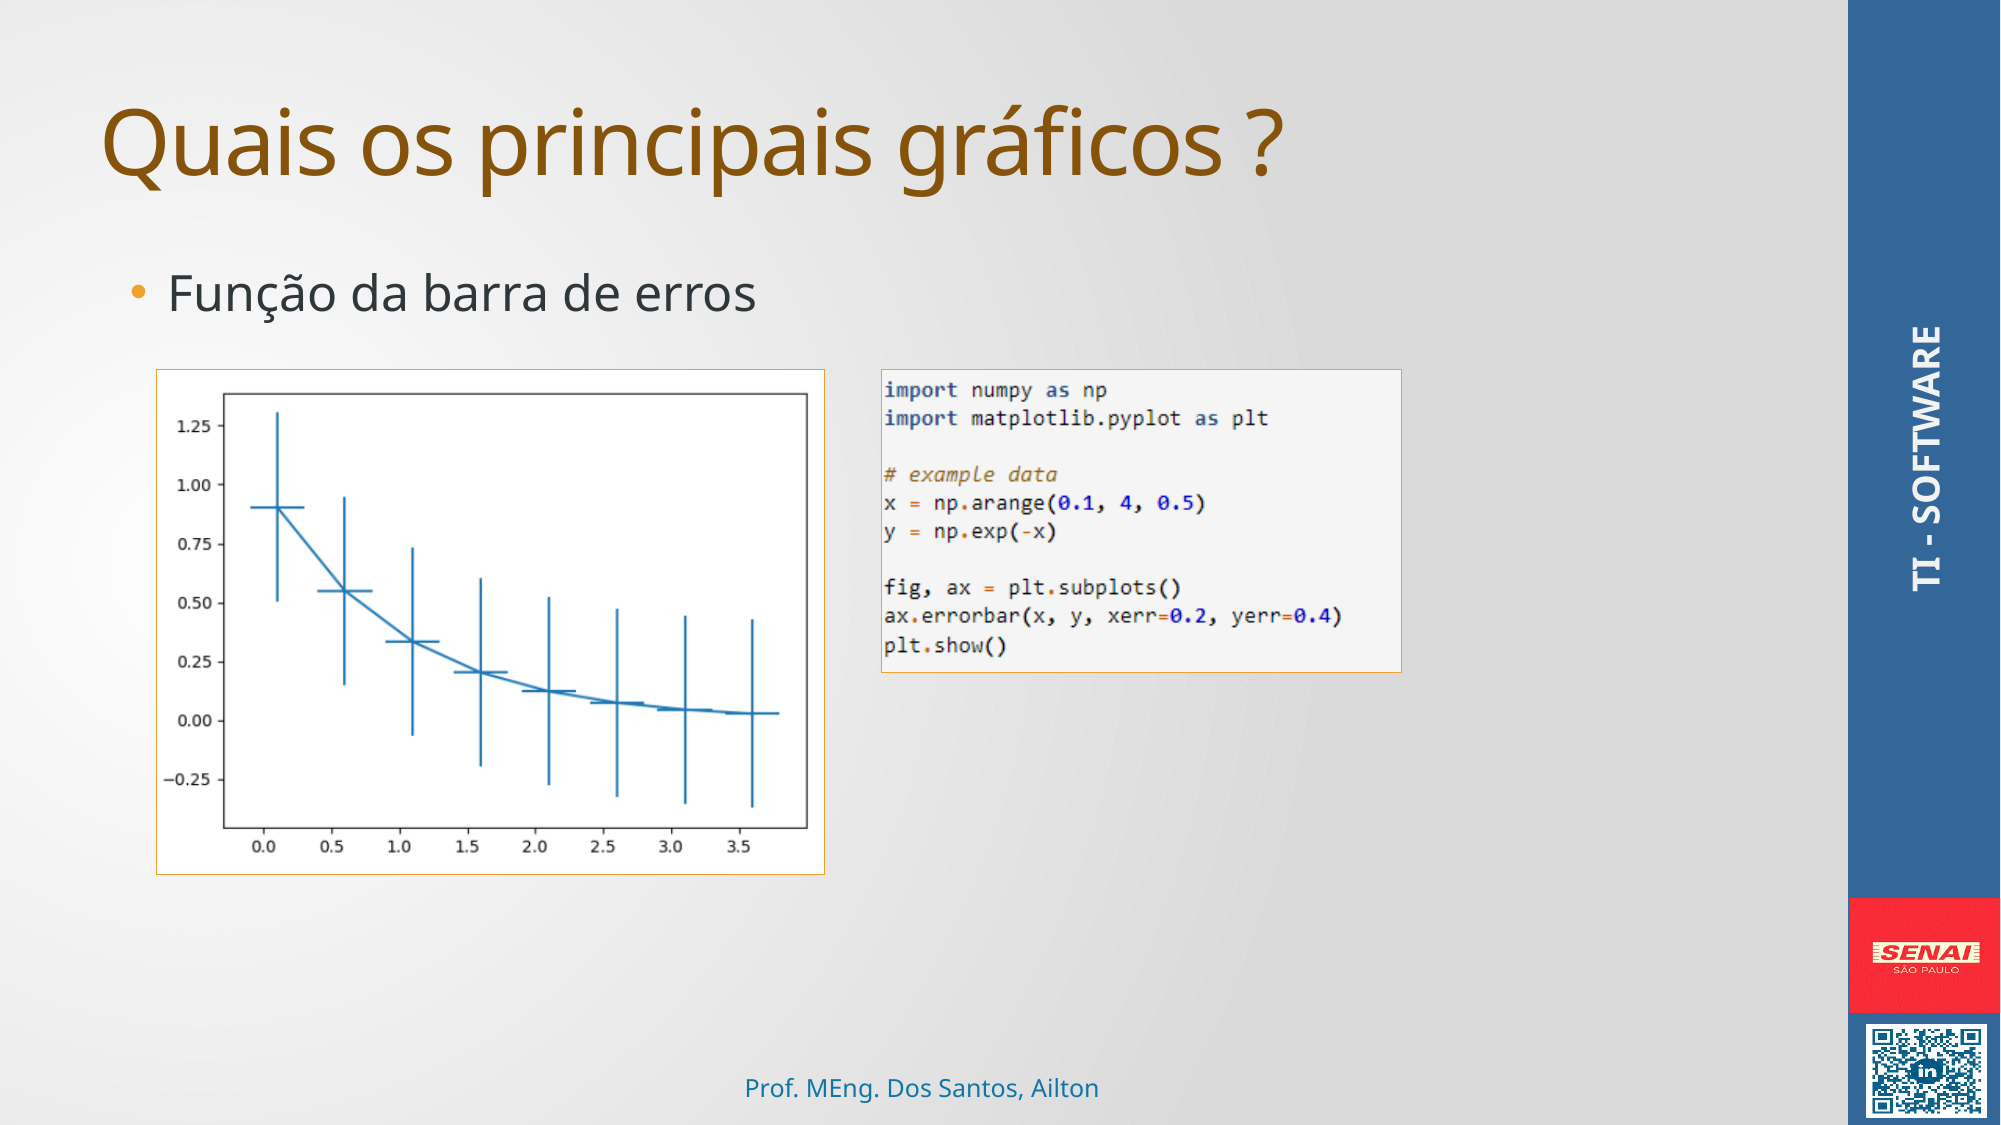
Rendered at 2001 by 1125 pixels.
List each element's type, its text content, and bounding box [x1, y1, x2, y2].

picture [1850, 898, 2001, 1013]
title Quais os principais gráficos ? [99, 45, 1767, 233]
picture [880, 368, 1403, 673]
list Função da barra de erros [111, 261, 1522, 899]
picture [156, 368, 826, 875]
picture [1866, 1024, 1987, 1118]
